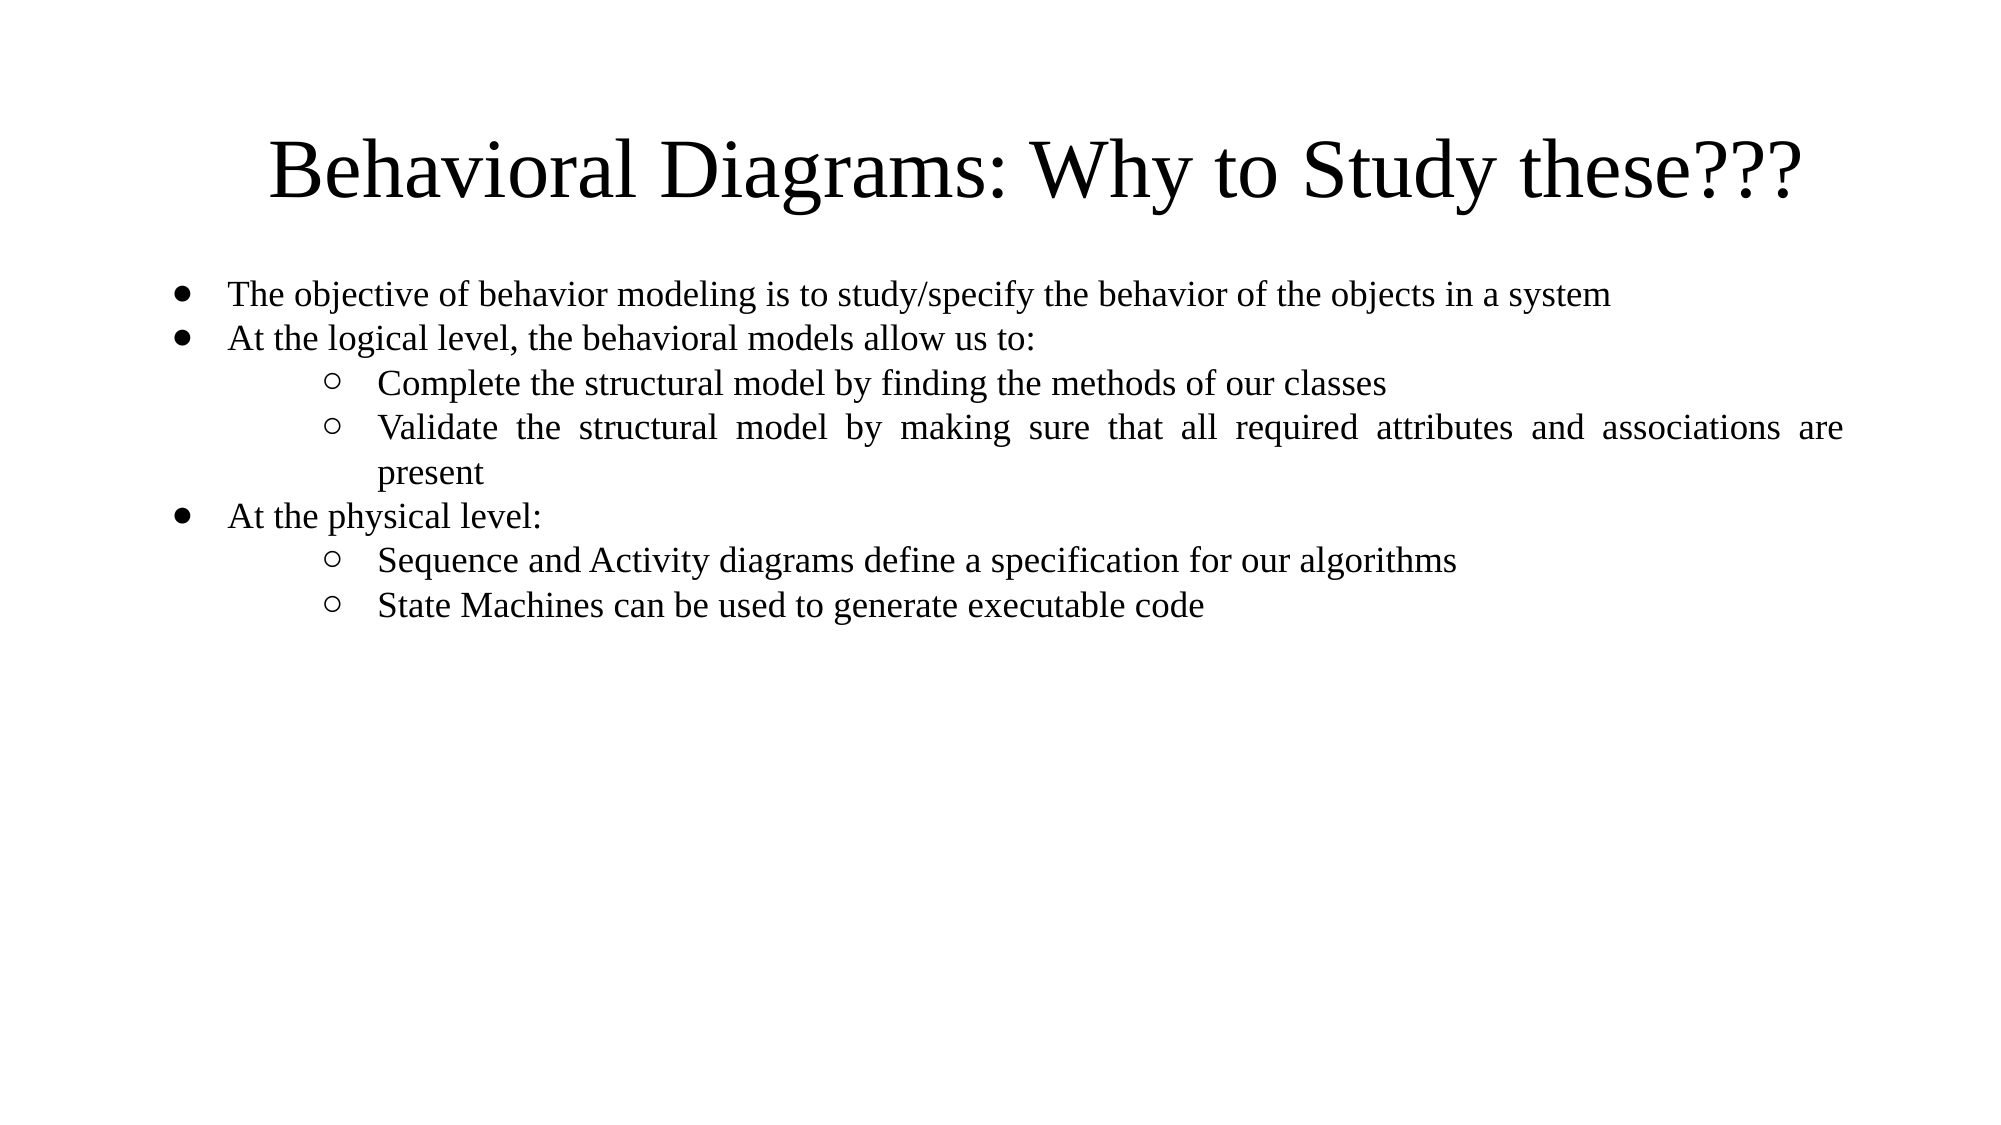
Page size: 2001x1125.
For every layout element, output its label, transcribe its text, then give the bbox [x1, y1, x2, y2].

title Behavioral Diagrams: Why to Study these??? [137, 59, 1863, 261]
list The objective of behavior modeling is to study/specify the behavior of the objects in a system At the logical level, the behavioral models allow us to: Complete the structural model by finding the methods of our classes Validate the structural model by making sure that all required attributes and associations are present At the physical level: Sequence and Activity diagrams define a specification for our algorithms State Machines can be used to generate executable code [137, 261, 1863, 976]
